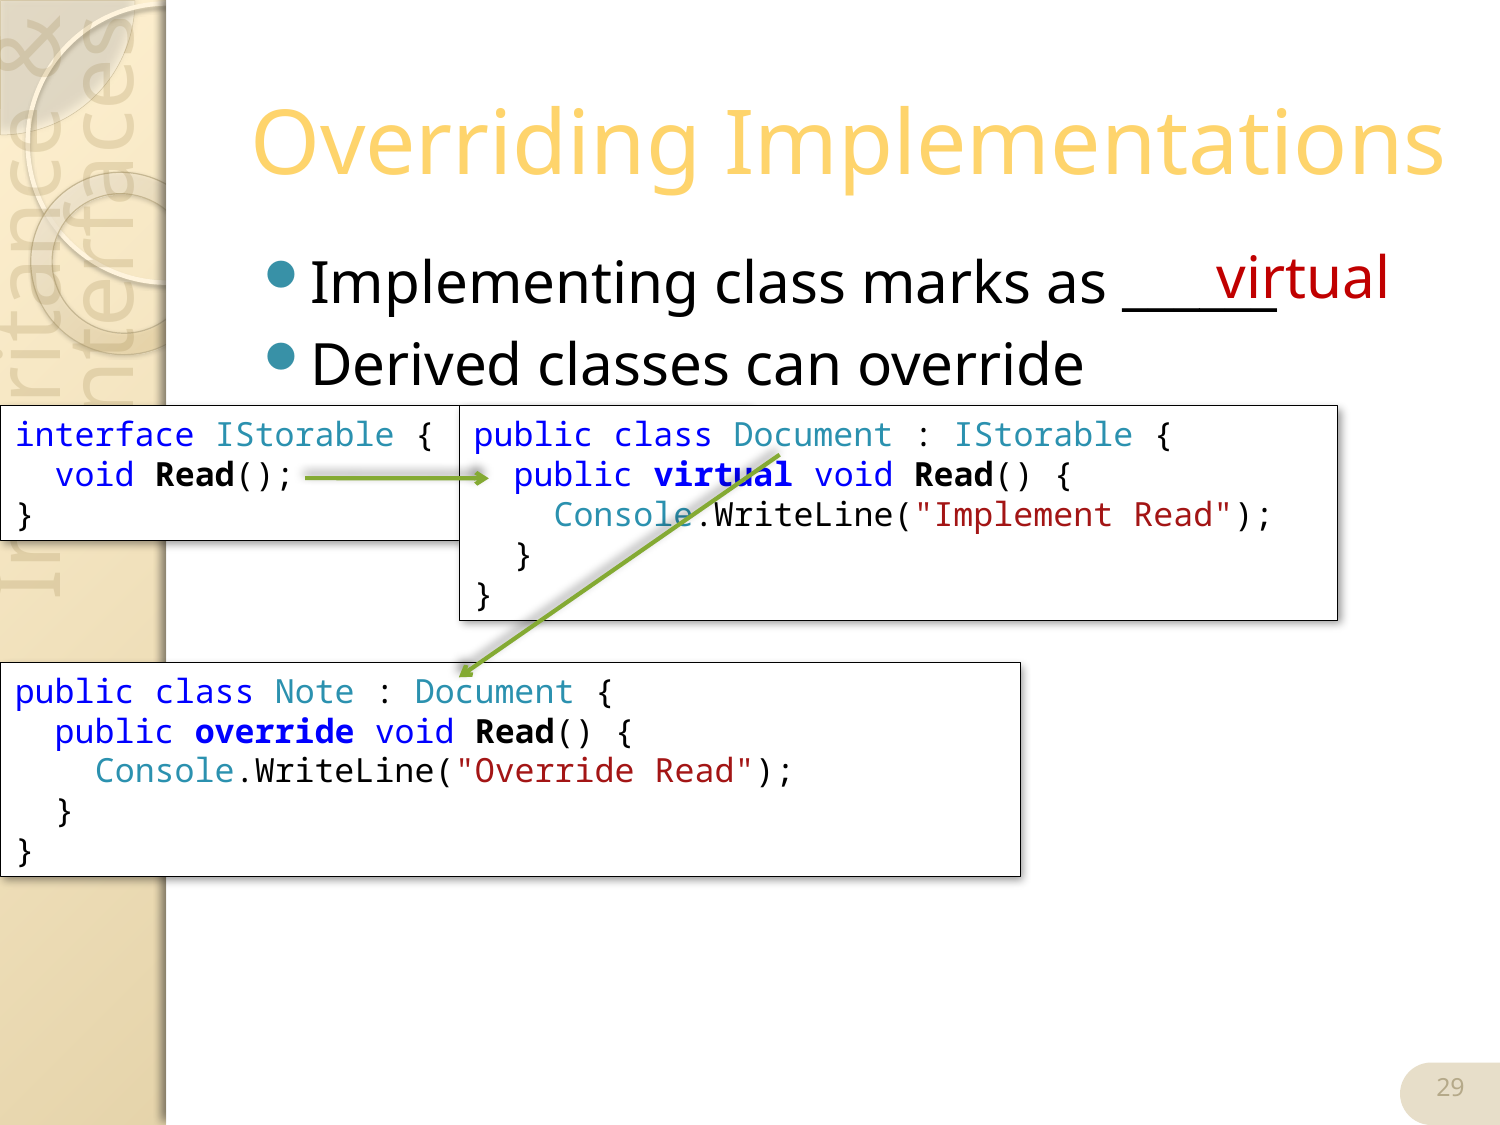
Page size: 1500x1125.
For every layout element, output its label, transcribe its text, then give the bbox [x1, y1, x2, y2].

slide_number 29 [1413, 1034, 1488, 1113]
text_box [458, 454, 780, 678]
text_box virtual [1202, 232, 1406, 318]
title Overriding Implementations [235, 45, 1466, 233]
text_box interface IStorable { void Read(); } [0, 404, 457, 542]
list Implementing class marks as ______ Derived classes can override [235, 237, 1466, 1025]
text_box public class Document : IStorable { public virtual void Read() { Console.WriteLine("Implement Read"); } } [457, 404, 1340, 622]
text_box public class Note : Document { public override void Read() { Console.WriteLine("Override Read"); } } [0, 660, 1023, 879]
